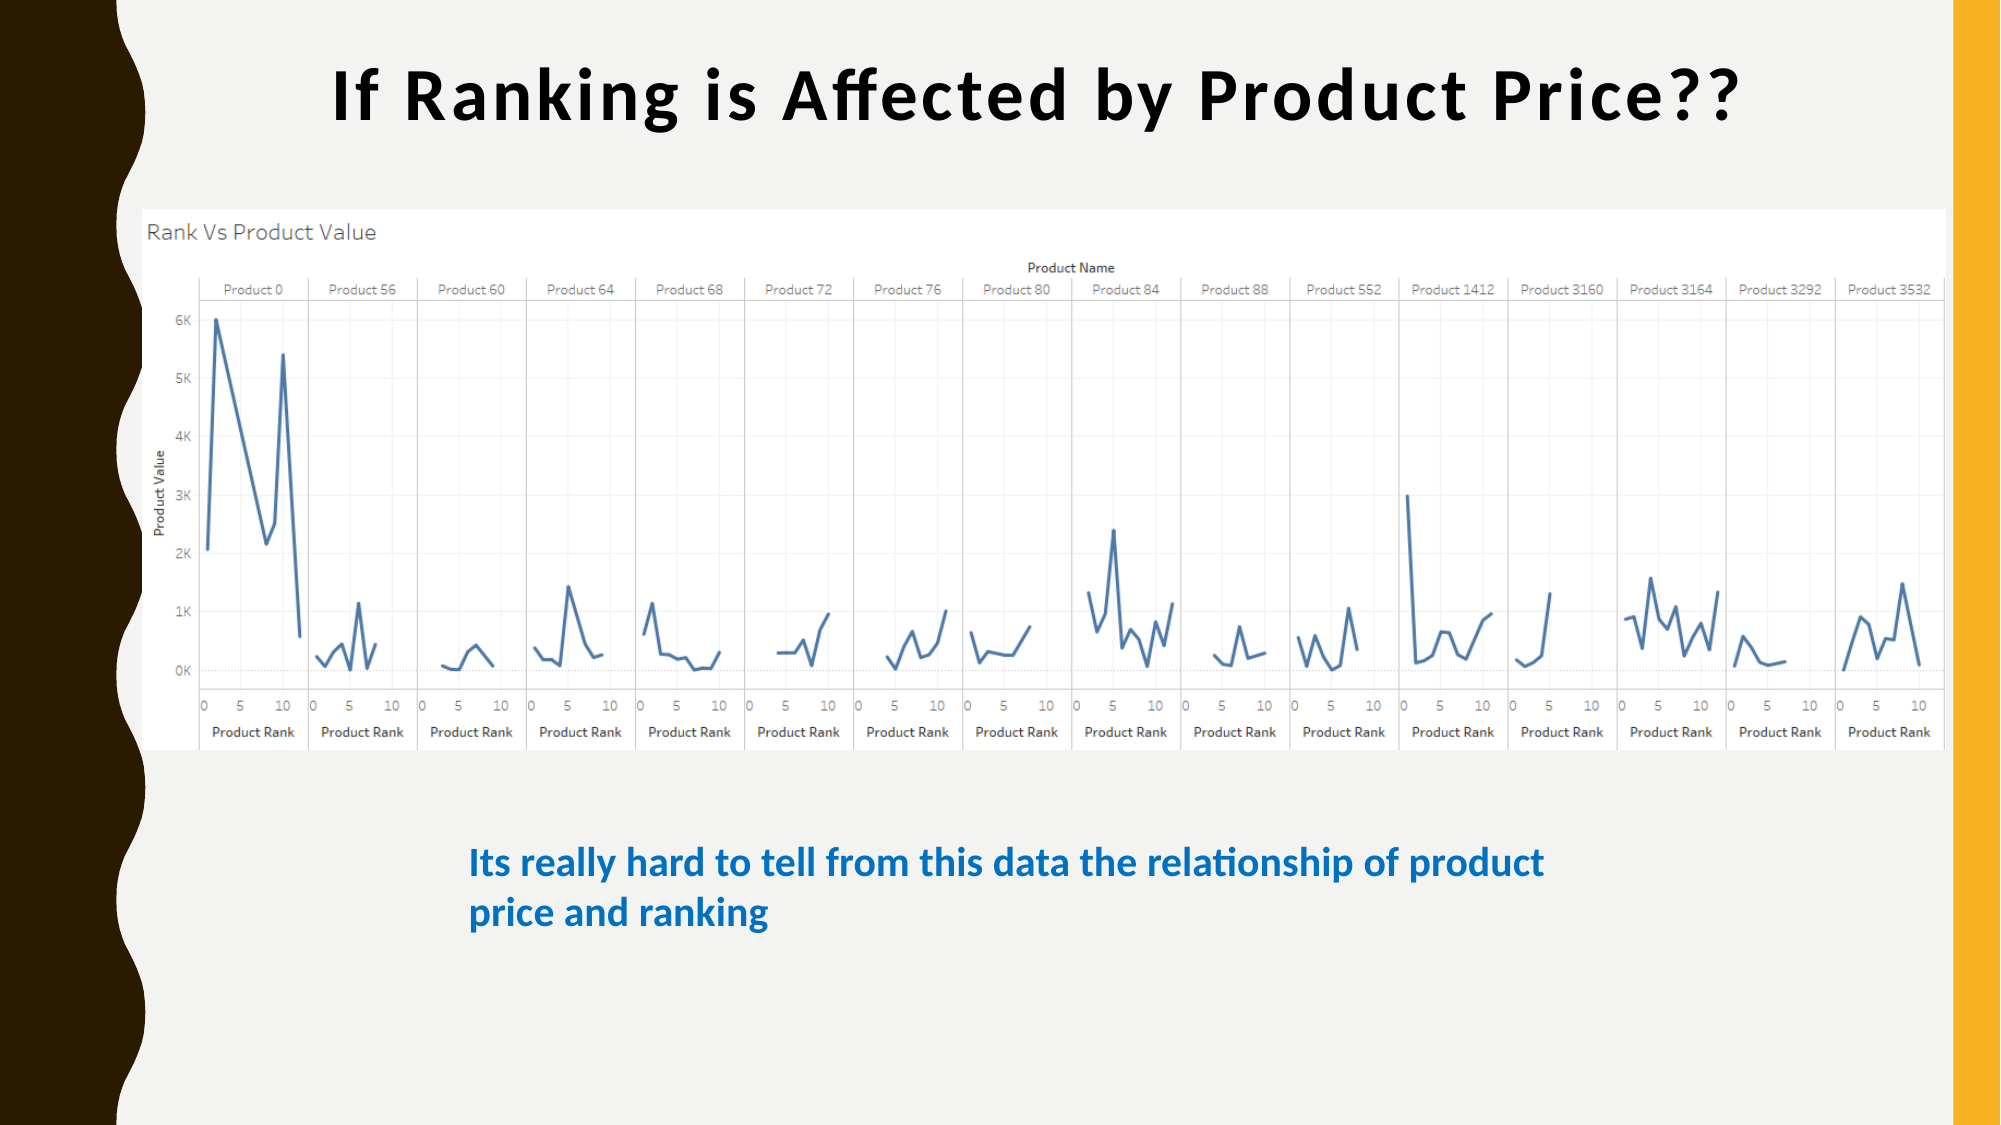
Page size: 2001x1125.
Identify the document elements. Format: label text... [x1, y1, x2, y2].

text_box Its really hard to tell from this data the relationship of product price and ranking [453, 827, 1627, 993]
title If Ranking is Affected by Product Price?? [205, 48, 1875, 209]
picture [142, 209, 1946, 750]
